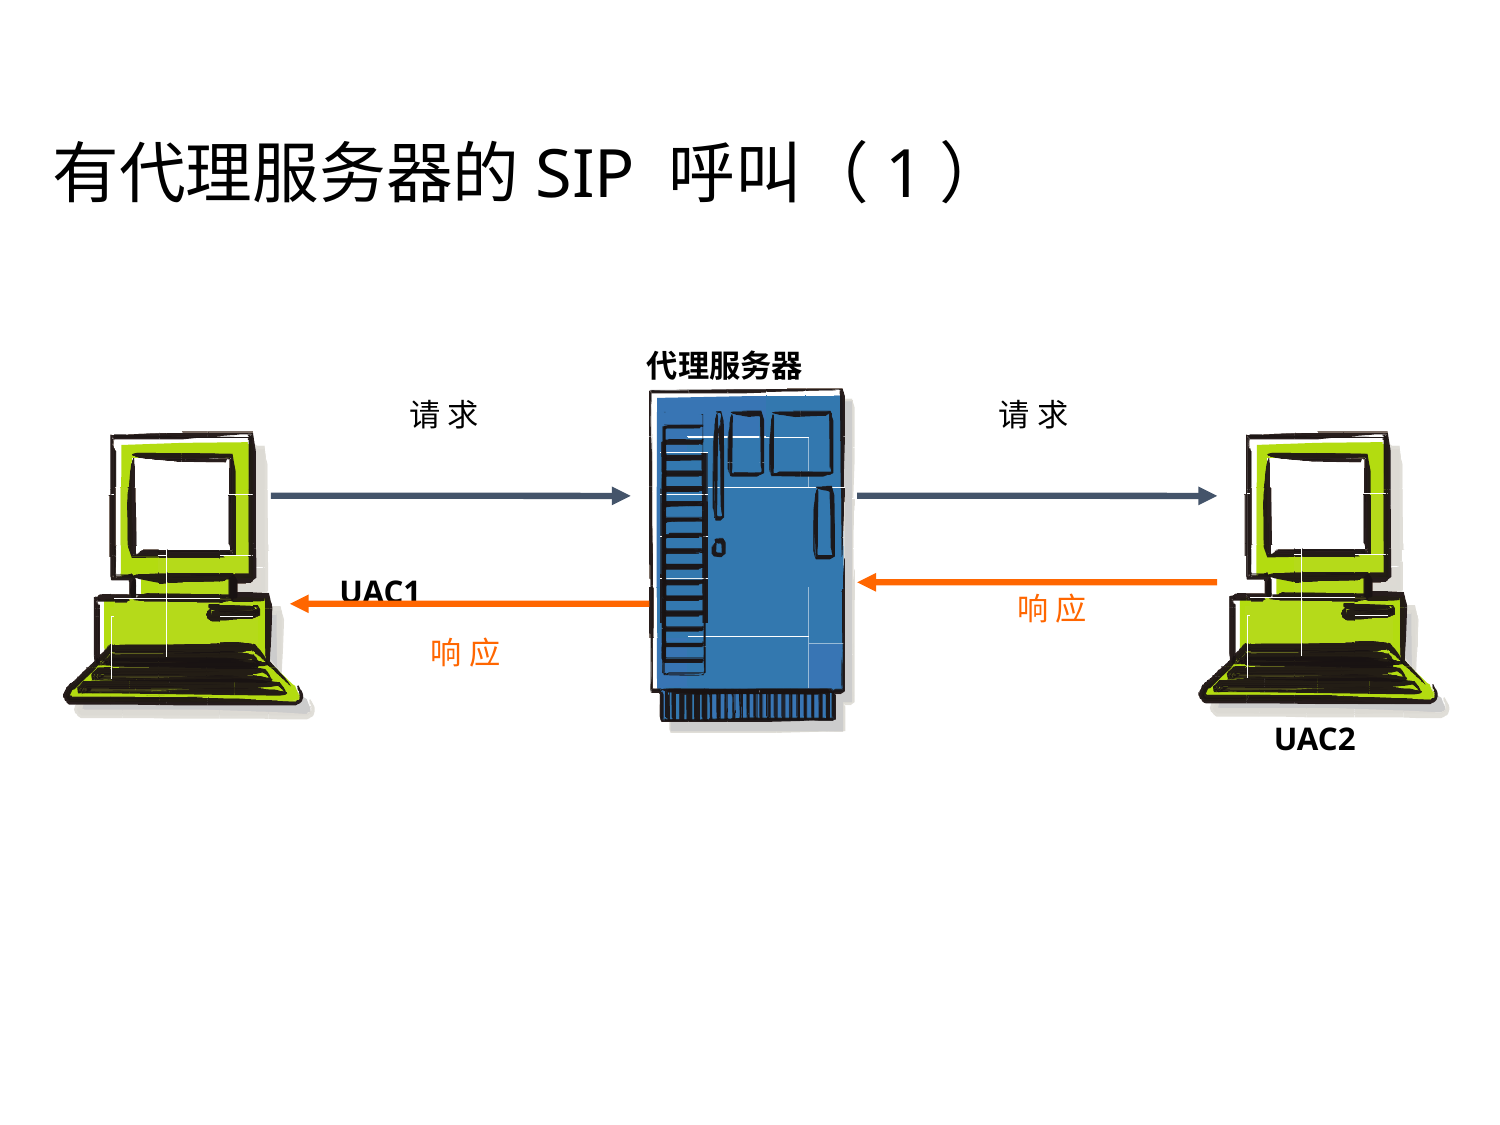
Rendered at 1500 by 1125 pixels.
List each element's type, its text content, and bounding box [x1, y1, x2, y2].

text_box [62, 387, 1450, 765]
text_box 代理服务器 [631, 338, 818, 387]
title 有代理服务器的SIP 呼叫（1） [37, 112, 1388, 241]
